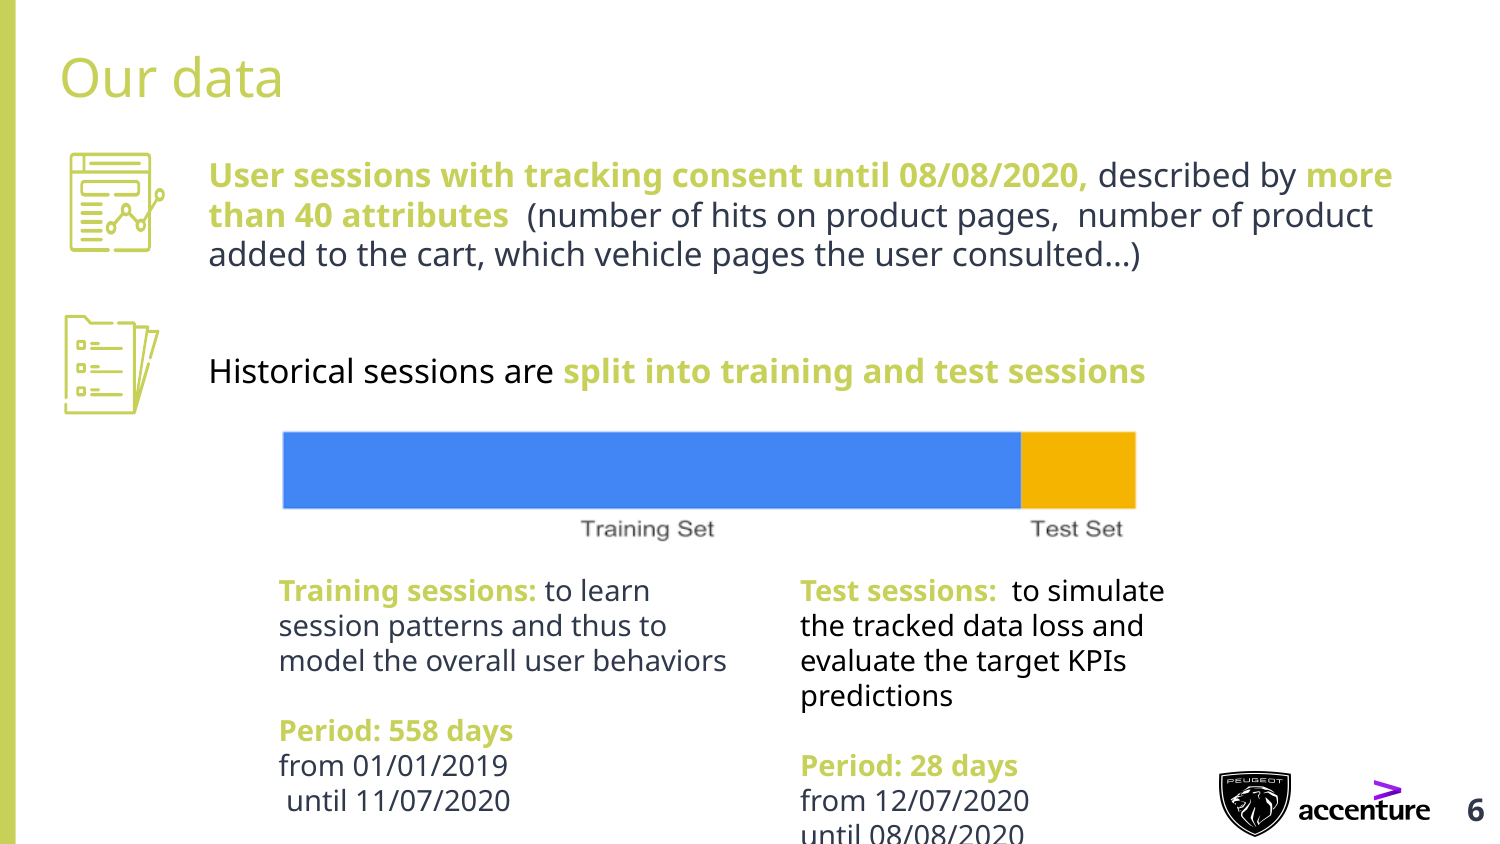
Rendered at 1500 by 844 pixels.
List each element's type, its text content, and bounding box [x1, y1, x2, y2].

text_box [69, 152, 166, 253]
picture [1219, 771, 1291, 837]
text_box Training sessions: to learn session patterns and thus to model the overall user behaviors Period: 558 days from 01/01/2019 until 11/07/2020 [278, 571, 755, 801]
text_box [64, 314, 160, 415]
picture [278, 427, 1142, 548]
picture [1297, 776, 1431, 823]
slide_number ‹#› [1431, 774, 1500, 834]
text_box [0, 0, 16, 844]
text_box Our data [44, 0, 329, 124]
text_box Historical sessions are split into training and test sessions [208, 349, 1458, 404]
text_box User sessions with tracking consent until 08/08/2020, described by more than 40 attributes (number of hits on product pages, number of product added to the cart, which vehicle pages the user consulted…) [208, 152, 1458, 208]
text_box Test sessions: to simulate the tracked data loss and evaluate the target KPIs predictions Period: 28 days from 12/07/2020 until 08/08/2020 [800, 571, 1217, 844]
